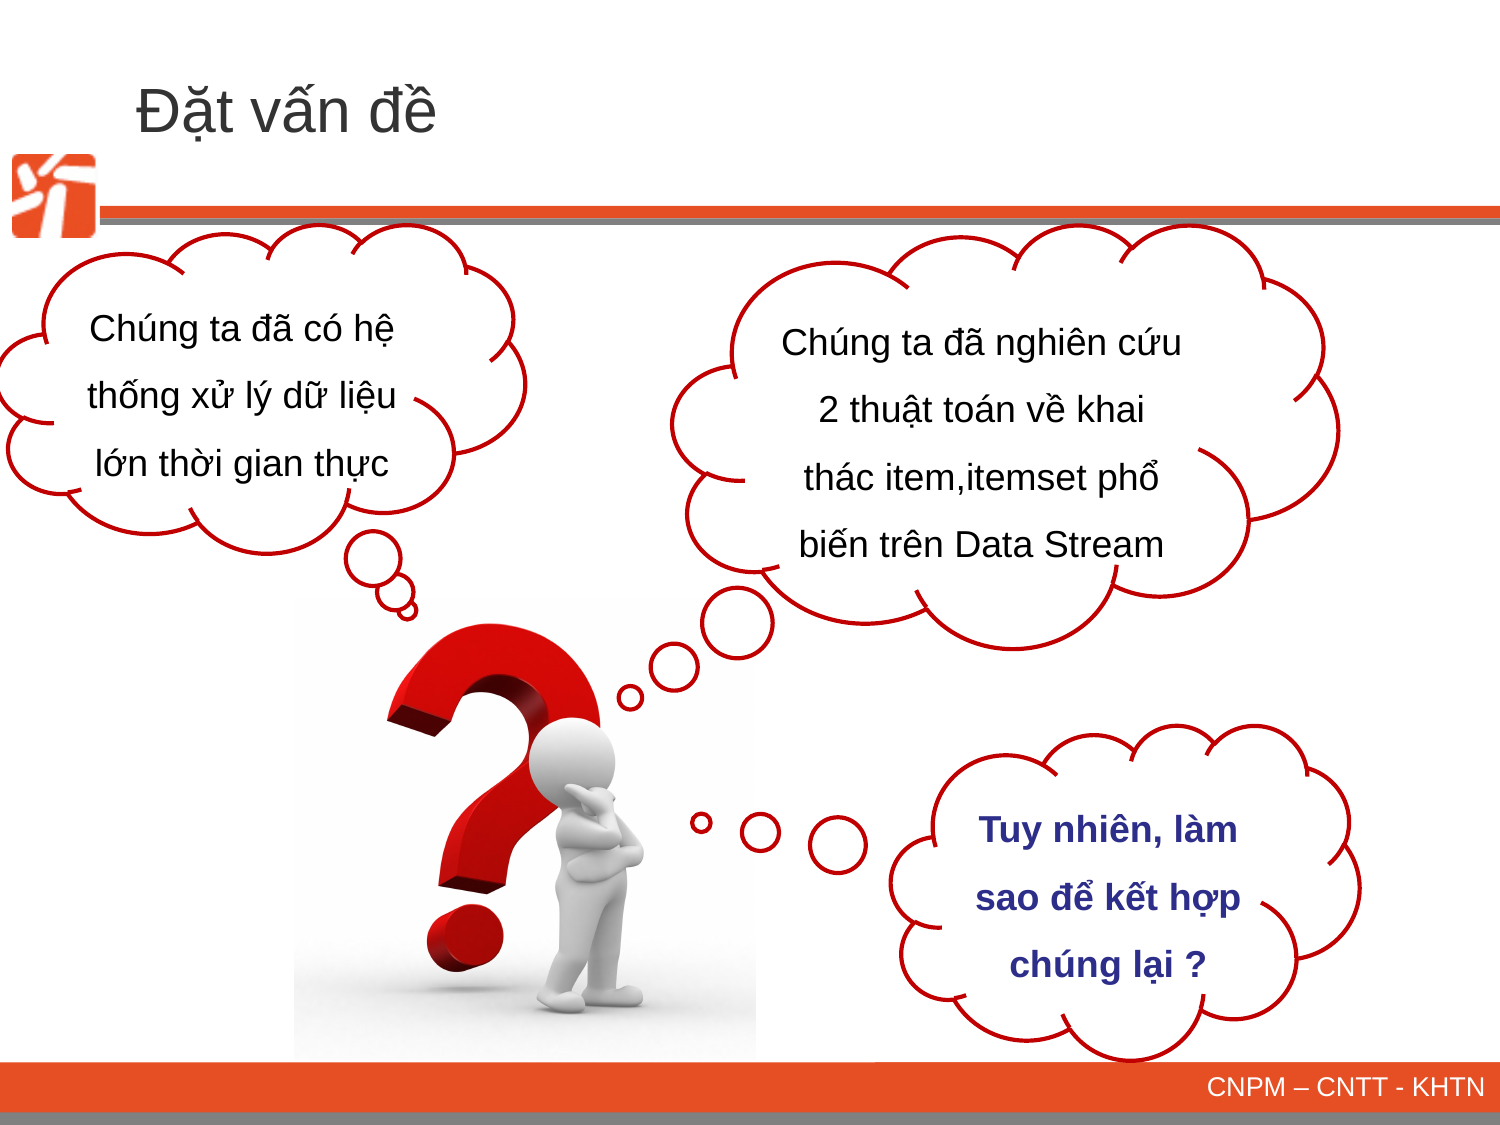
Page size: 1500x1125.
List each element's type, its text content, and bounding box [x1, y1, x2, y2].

text_box Chúng ta đã có hệ thống xử lý dữ liệu lớn thời gian thực [0, 222, 528, 556]
text_box Chúng ta đã nghiên cứu 2 thuật toán về khai thác item,itemset phổ biến trên Data Stream [669, 223, 1341, 652]
title Đặt vấn đề [121, 57, 1273, 158]
text_box Tuy nhiên, làm sao để kết hợp chúng lại ? [888, 723, 1362, 1063]
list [294, 597, 757, 1060]
text_box Tuy nhiên, làm sao để kết hợp chúng lại ? [807, 815, 868, 876]
text_box Chúng ta đã có hệ thống xử lý dữ liệu lớn thời gian thực [343, 529, 416, 596]
picture [12, 154, 98, 238]
text_box Tuy nhiên, làm sao để kết hợp chúng lại ? [762, 811, 782, 853]
